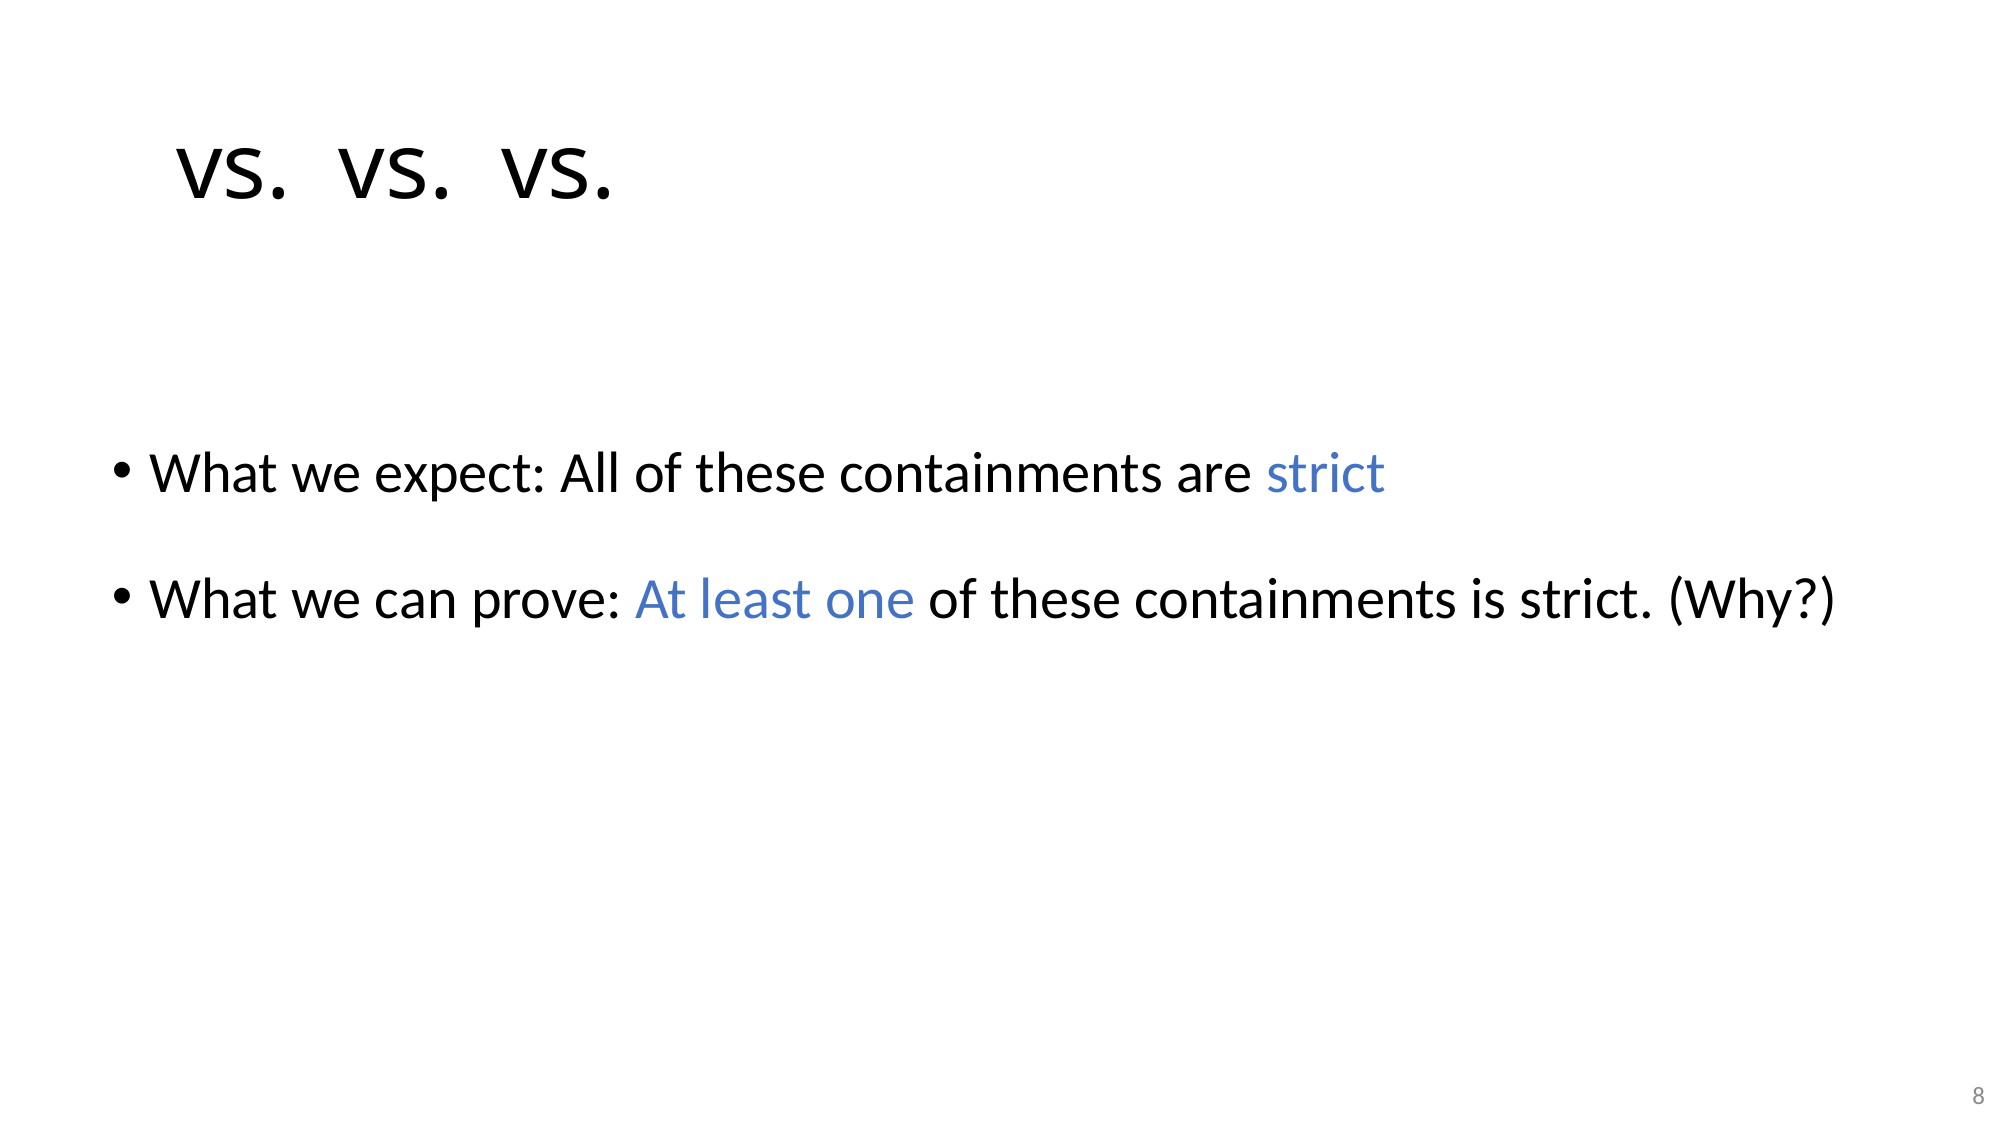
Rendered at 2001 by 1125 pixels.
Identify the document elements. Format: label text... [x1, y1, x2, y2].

slide_number 8 [1550, 1064, 2000, 1125]
